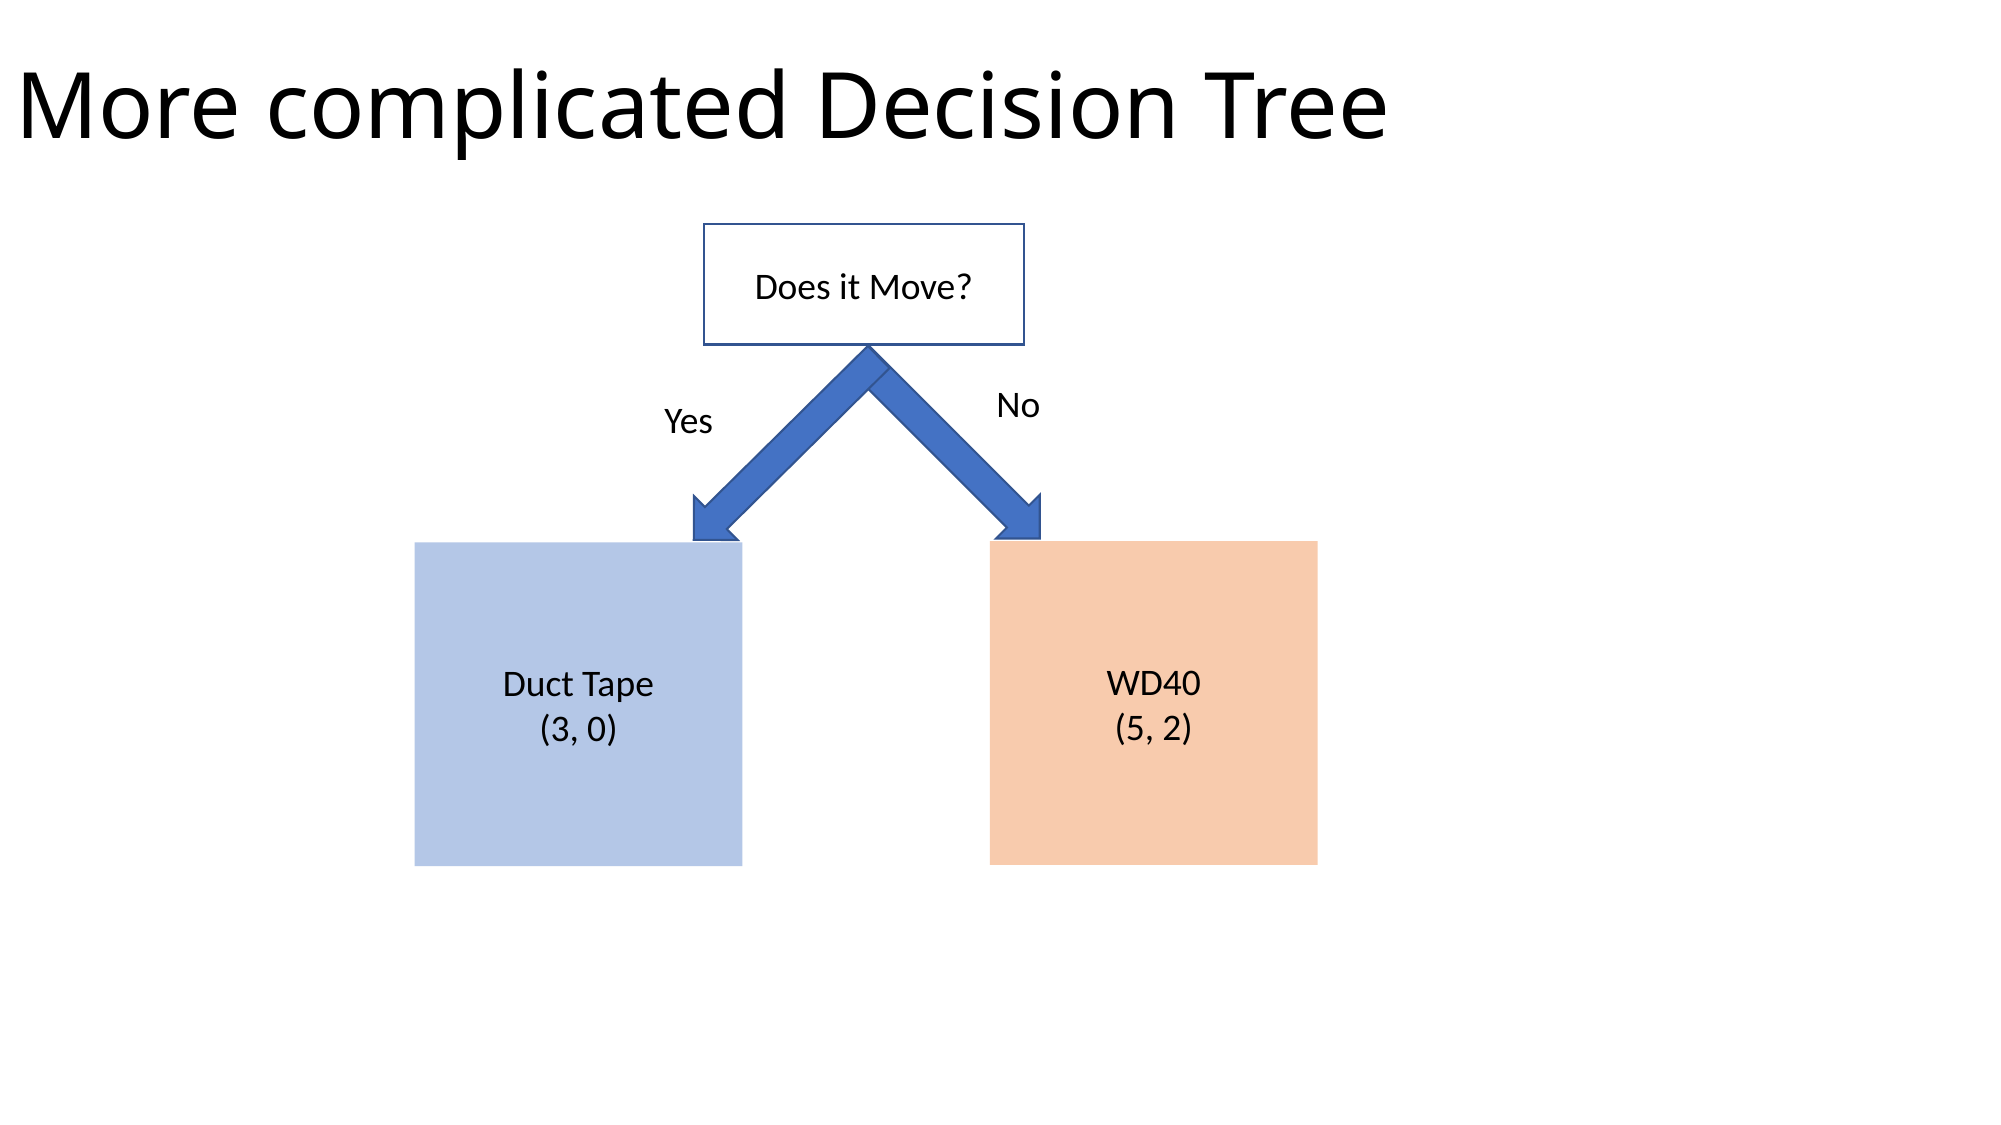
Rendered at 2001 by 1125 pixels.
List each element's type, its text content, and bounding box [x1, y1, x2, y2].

text_box [692, 344, 892, 541]
text_box WD40 (5, 2) [989, 540, 1319, 866]
text_box Duct Tape (3, 0) [413, 541, 743, 867]
text_box No [960, 367, 1077, 437]
text_box Does it Move? [703, 223, 1025, 346]
text_box [868, 344, 1041, 540]
text_box Yes [634, 384, 744, 454]
title More complicated Decision Tree [0, 0, 1725, 218]
